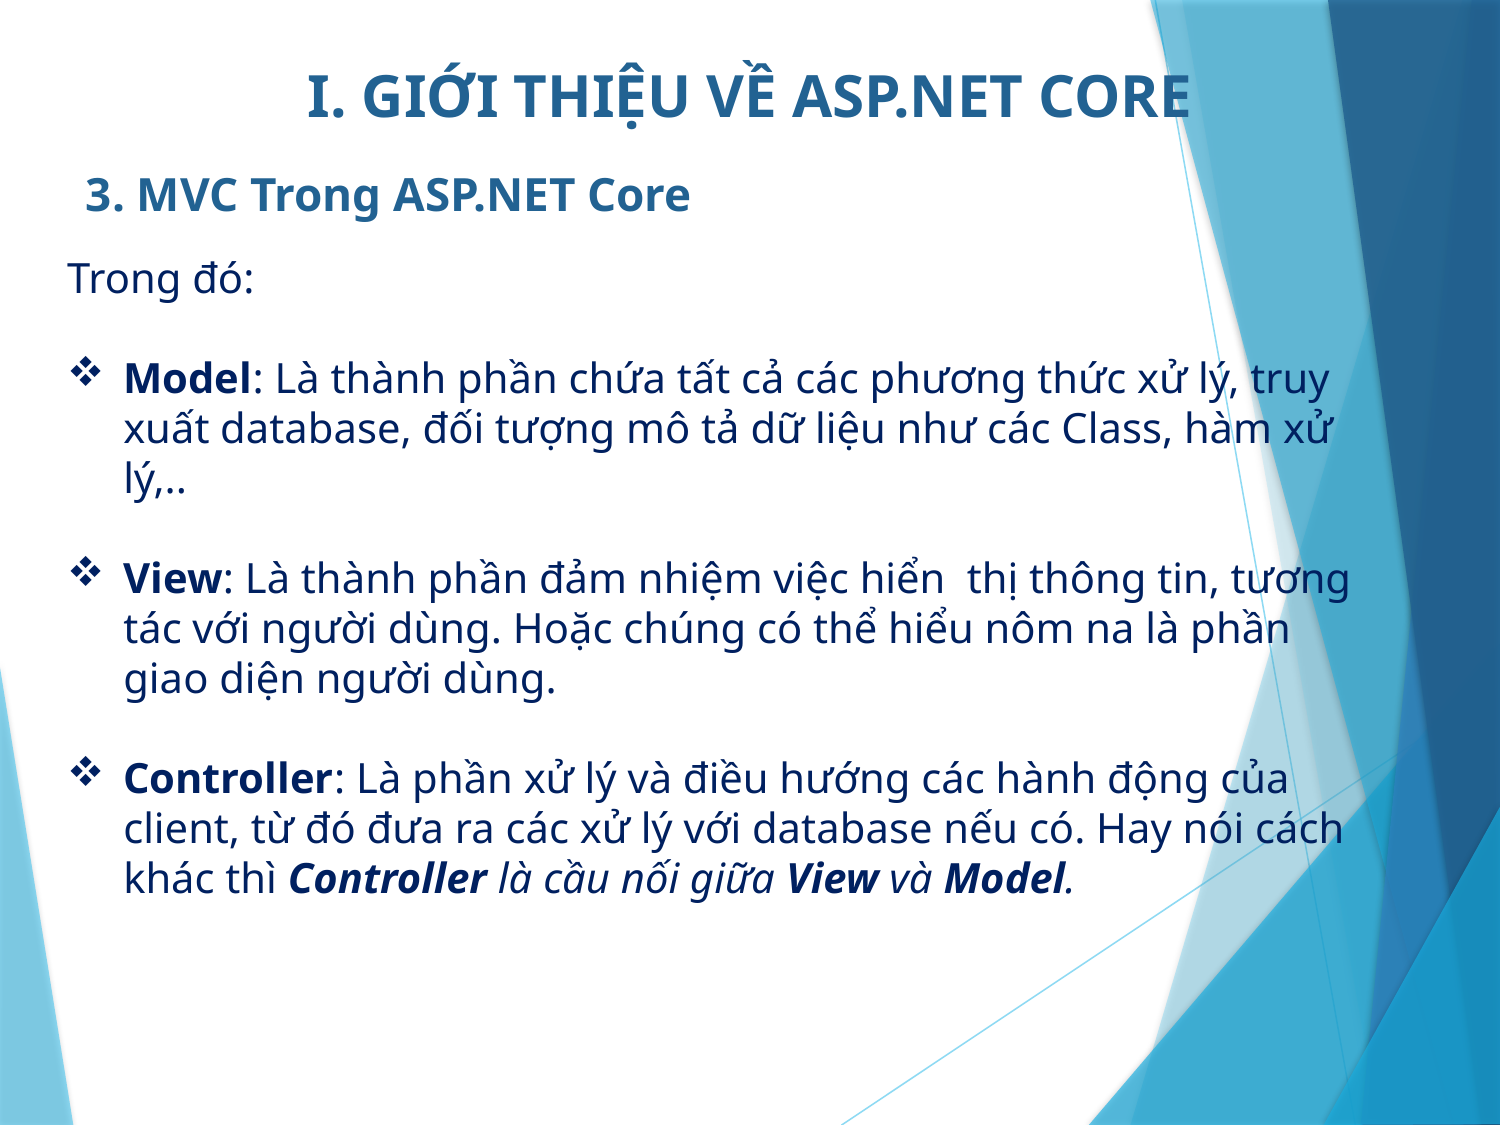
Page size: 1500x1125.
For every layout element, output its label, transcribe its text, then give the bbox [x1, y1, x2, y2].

text_box I. GIỚI THIỆU VỀ ASP.NET CORE [292, 52, 1208, 137]
text_box Trong đó: Model: Là thành phần chứa tất cả các phương thức xử lý, truy xuất database, đối tượng mô tả dữ liệu như các Class, hàm xử lý,.. View: Là thành phần đảm nhiệm việc hiển thị thông tin, tương tác với người dùng. Hoặc chúng có thể hiểu nôm na là phần giao diện người dùng. Controller: Là phần xử lý và điều hướng các hành động của client, từ đó đưa ra các xử lý với database nếu có. Hay nói cách khác thì Controller là cầu nối giữa View và Model. [52, 244, 1383, 960]
text_box 3. MVC Trong ASP.NET Core [71, 158, 708, 229]
